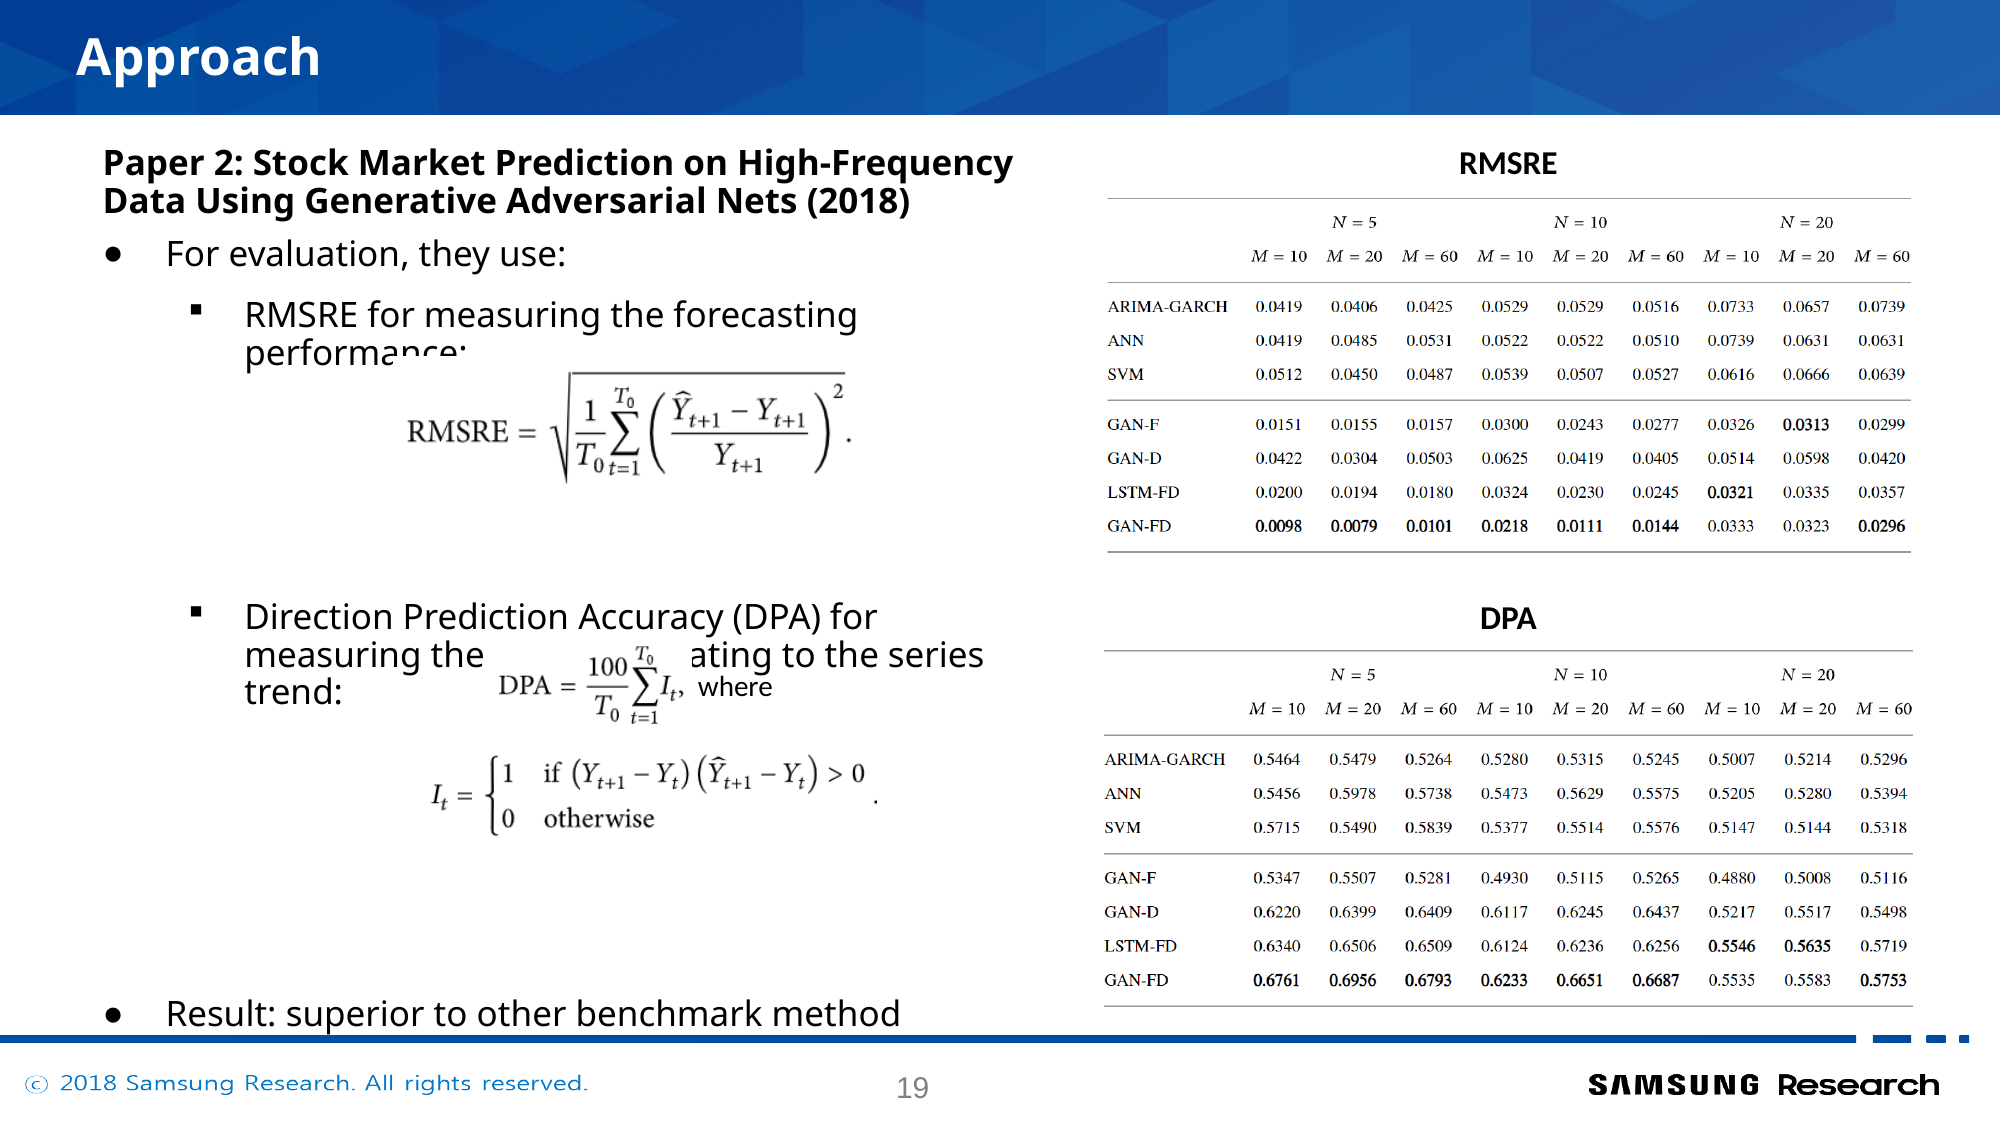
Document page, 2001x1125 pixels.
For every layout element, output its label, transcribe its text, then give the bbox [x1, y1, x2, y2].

text_box RMSRE [1444, 133, 1573, 189]
picture [23, 1073, 588, 1095]
picture [1589, 1074, 1939, 1095]
picture [392, 356, 860, 491]
picture [1100, 189, 1917, 558]
text_box where [692, 659, 788, 710]
text_box DPA [1465, 588, 1552, 644]
title Approach [61, 16, 1745, 103]
picture [424, 632, 877, 843]
picture [1099, 644, 1917, 1013]
list Paper 2: Stock Market Prediction on High-Frequency Data Using Generative Adversarial Nets (2018) For evaluation, they use: RMSRE for measuring the forecasting performance: Direction Prediction Accuracy (DPA) for measuring the accuracy relating to the series trend: Result: superior to other benchmark method [61, 130, 1067, 1056]
picture [0, 0, 2000, 115]
